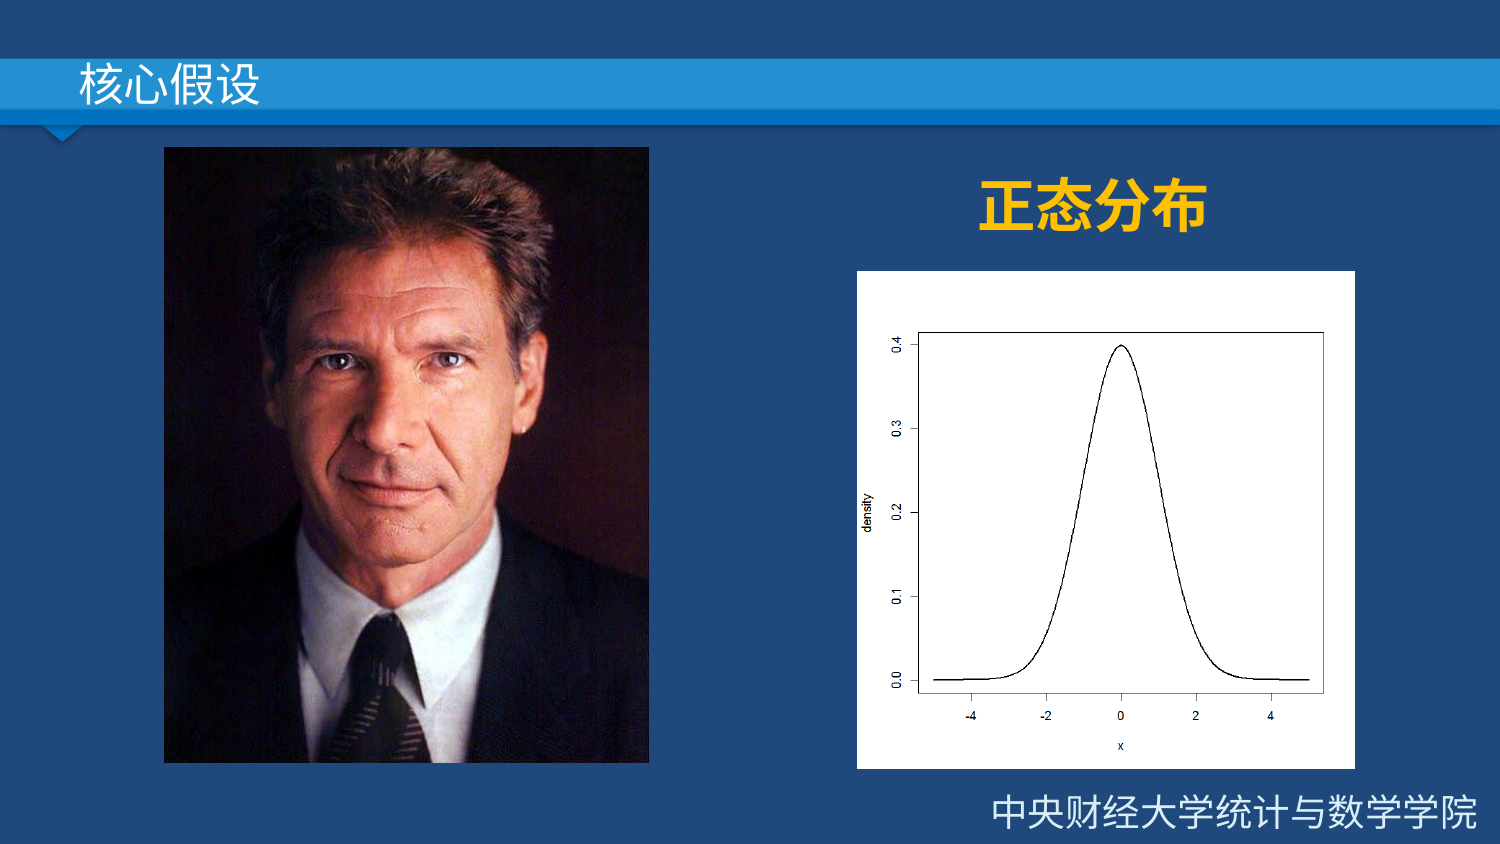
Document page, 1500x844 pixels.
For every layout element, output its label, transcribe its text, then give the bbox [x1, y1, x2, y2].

title 核心假设 [63, 54, 1414, 112]
picture [857, 271, 1356, 769]
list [164, 147, 649, 763]
list 正态分布 [762, 147, 1425, 763]
